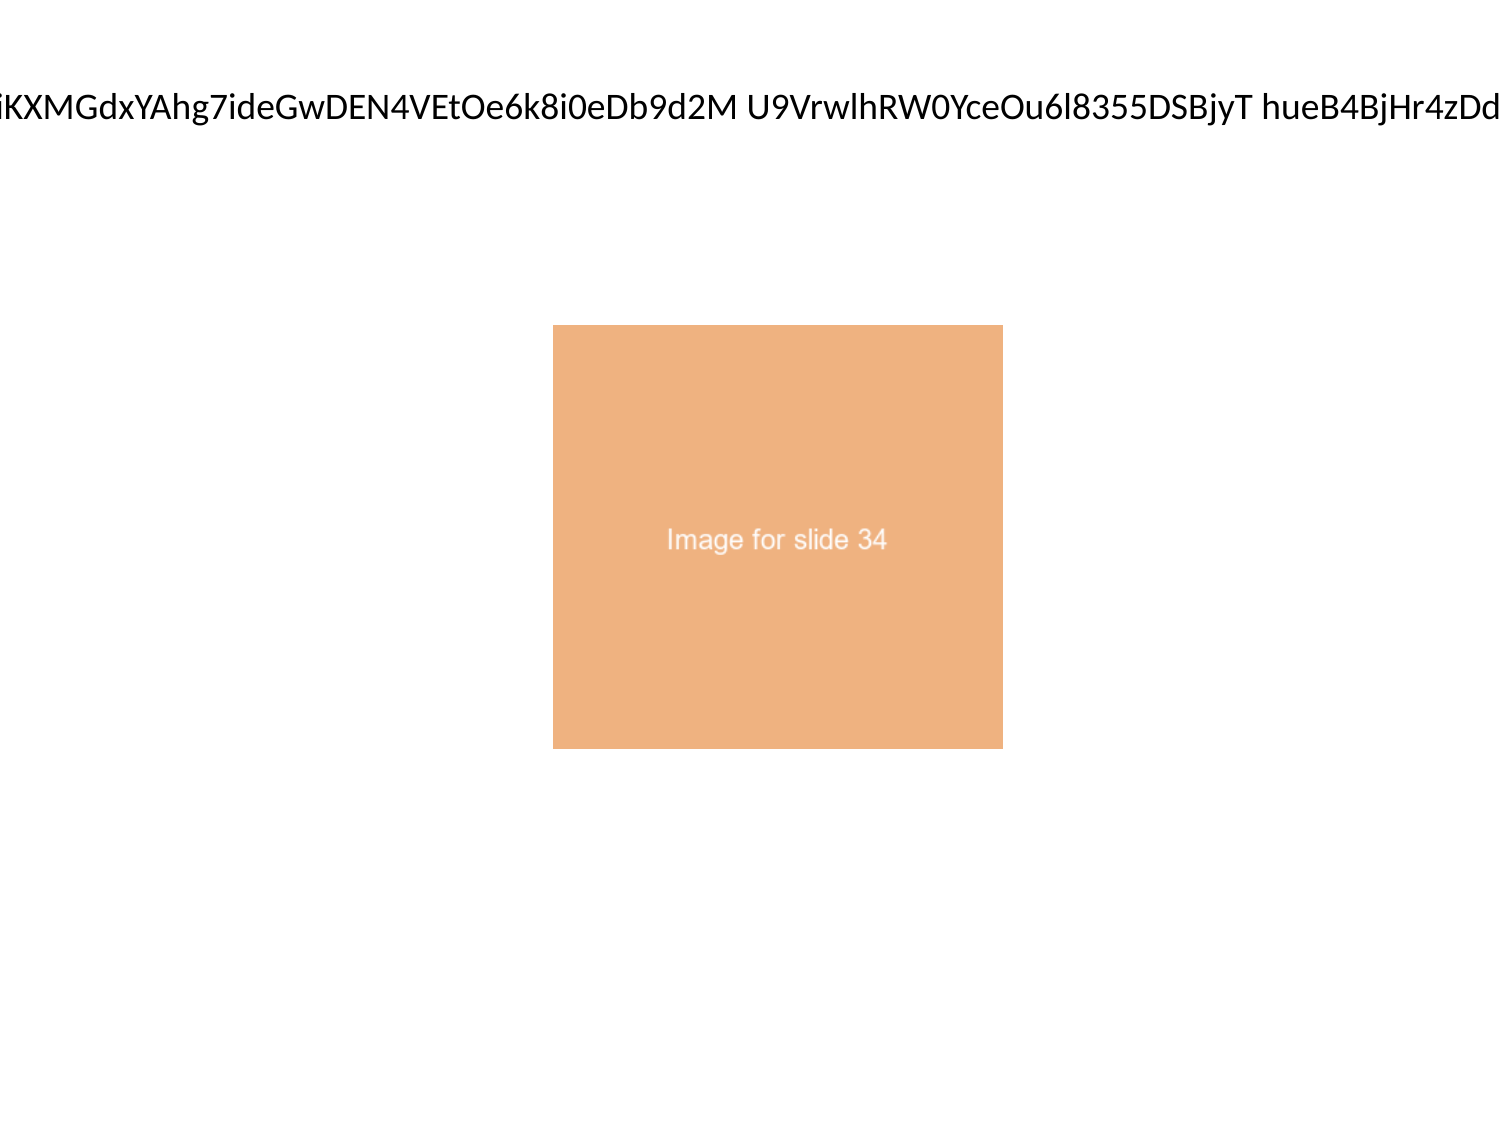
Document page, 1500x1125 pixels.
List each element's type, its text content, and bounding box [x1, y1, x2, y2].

picture [552, 325, 1004, 750]
text_box Slide 34: QbTeOqiKXMGdxYAhg7ideGwDEN4VEtOe6k8i0eDb9d2M U9VrwlhRW0YceOu6l8355DSBjyT hueB4BjHr4zDdvrWD14vc21Jqea [0, 74, 1500, 135]
